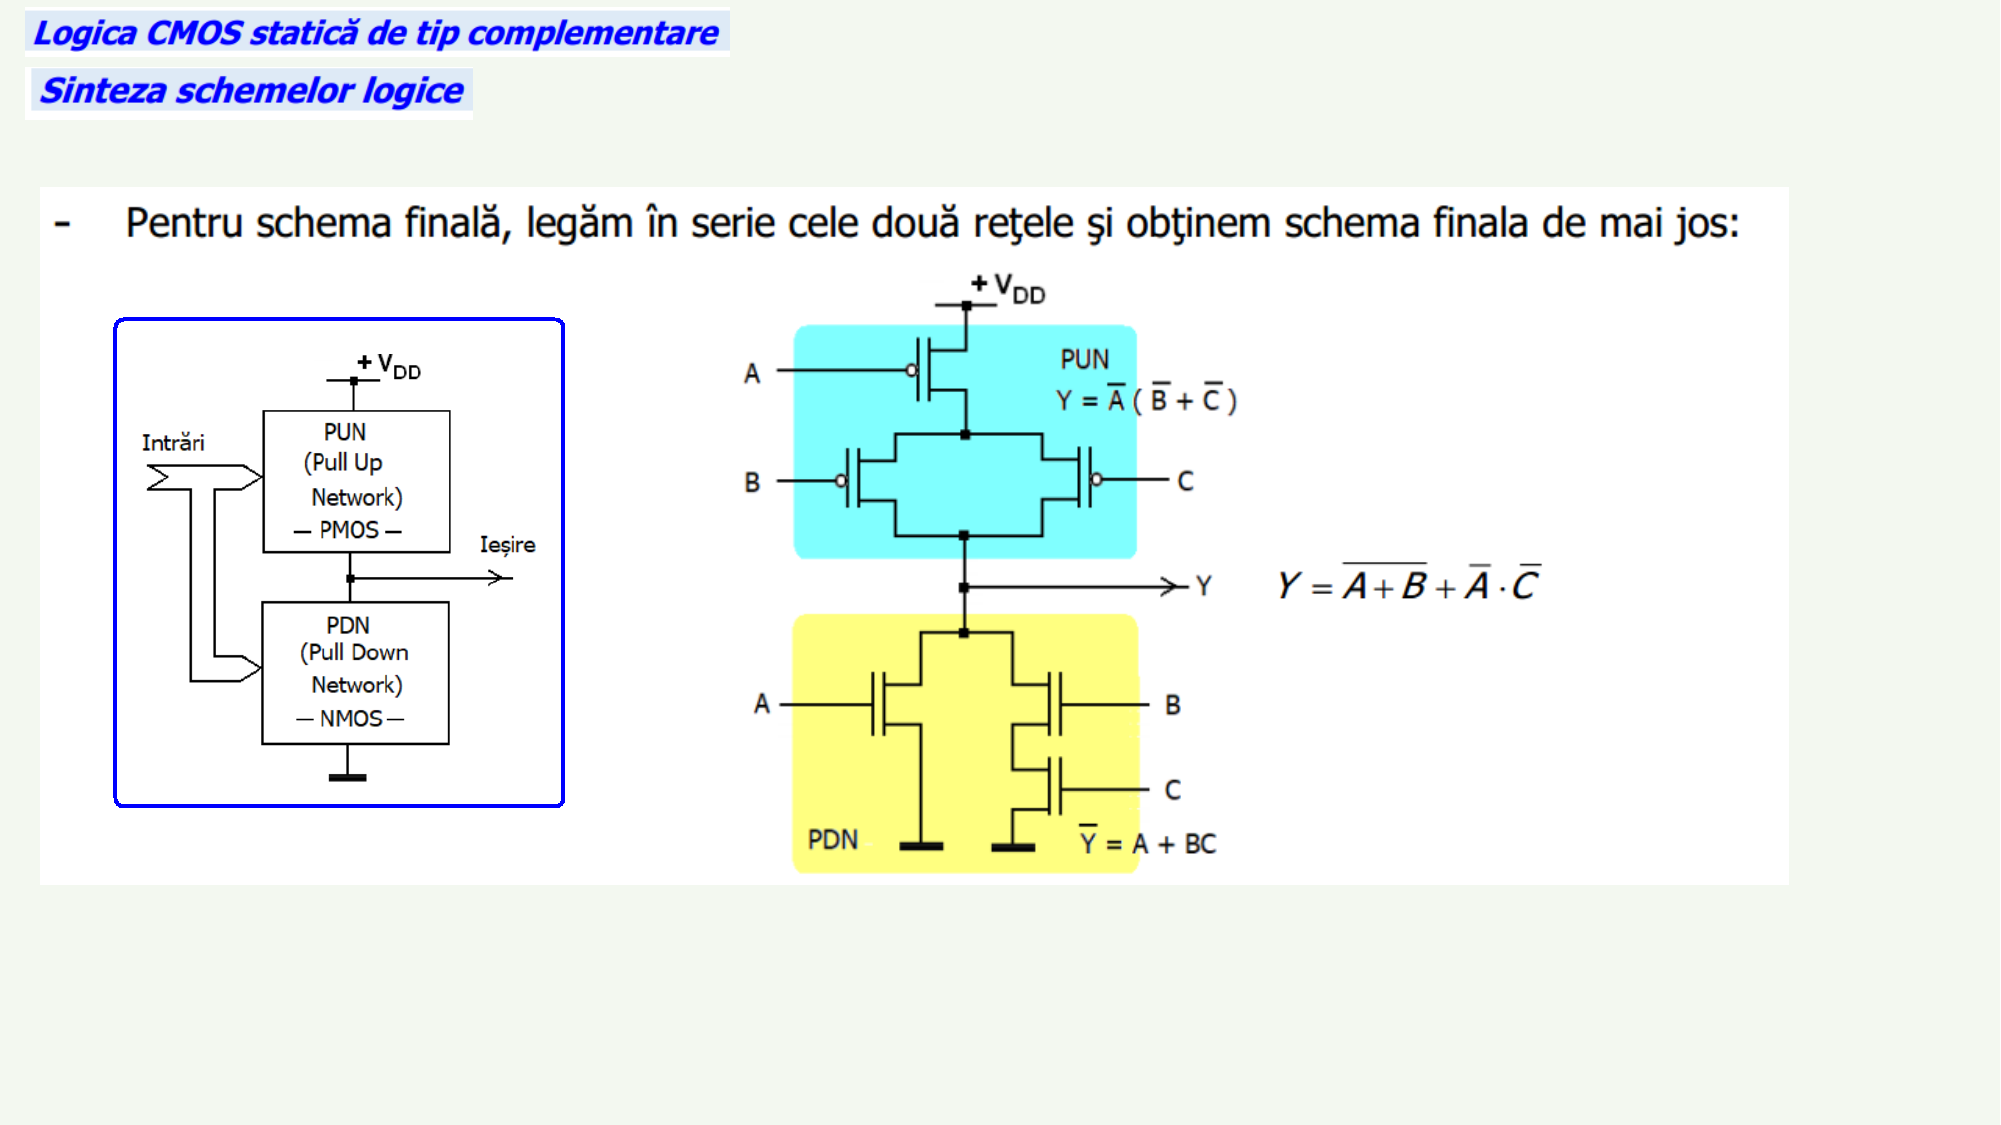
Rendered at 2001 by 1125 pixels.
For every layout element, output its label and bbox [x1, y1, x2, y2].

picture [24, 7, 730, 57]
picture [24, 67, 473, 120]
picture [40, 187, 1789, 885]
